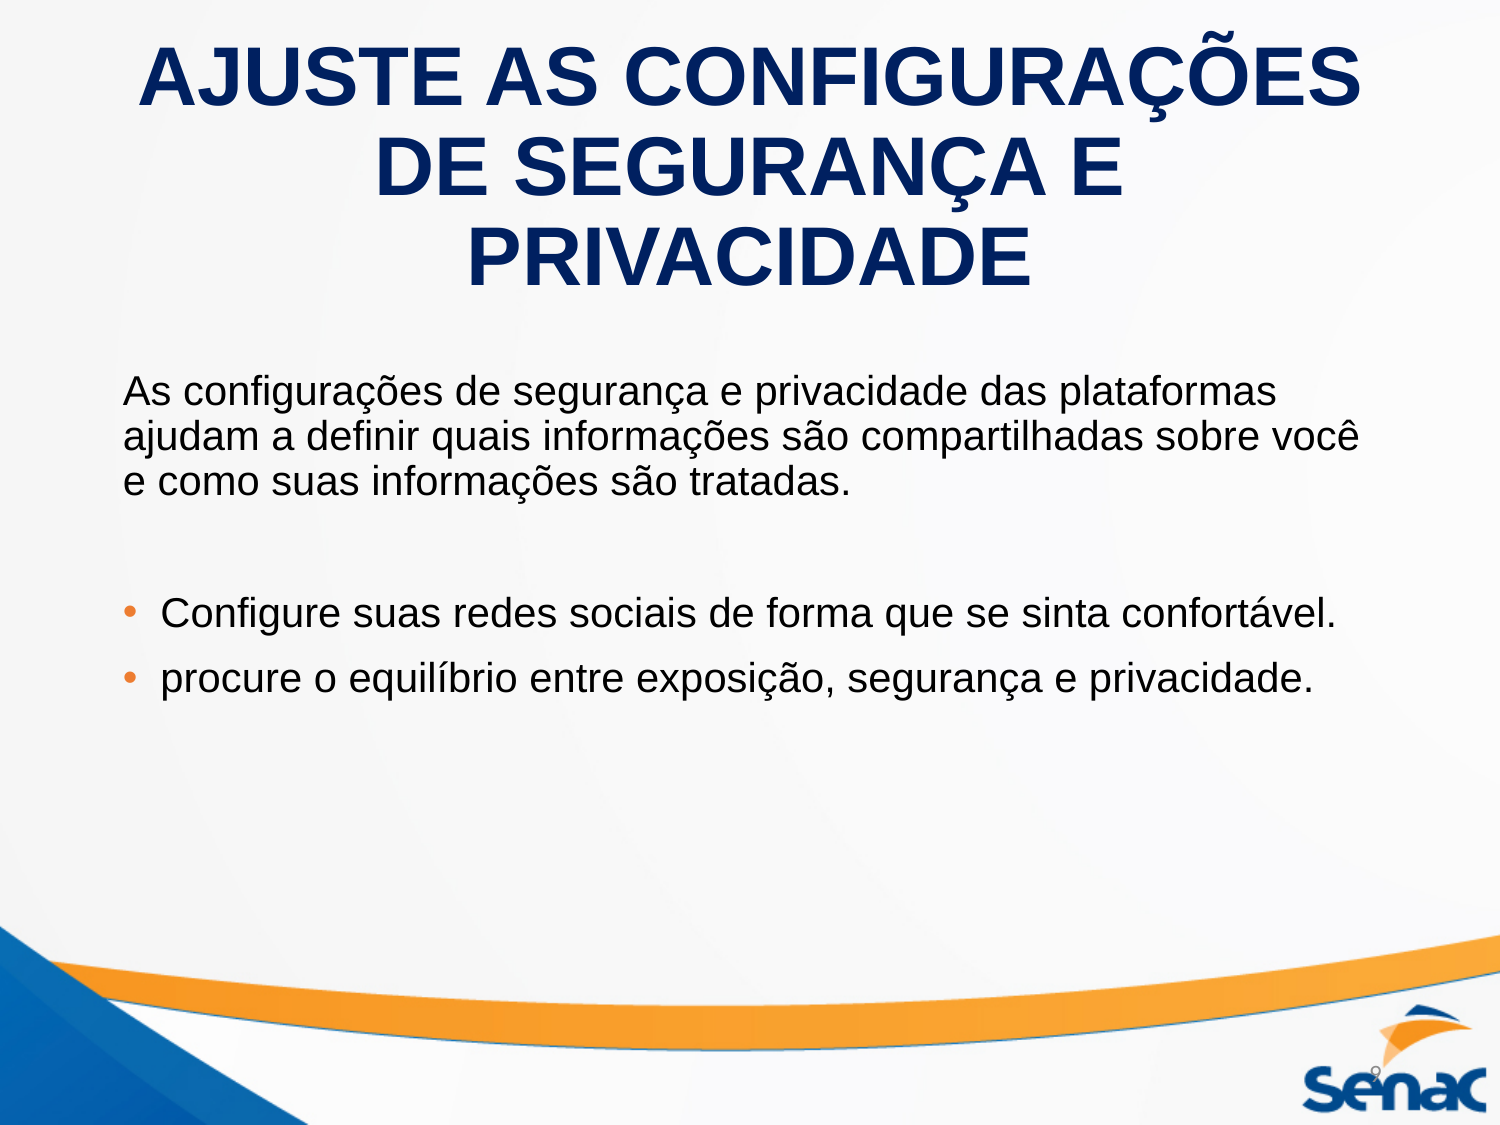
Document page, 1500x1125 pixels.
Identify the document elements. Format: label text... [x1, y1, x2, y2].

title AJUSTE AS CONFIGURAÇÕES DE SEGURANÇA E PRIVACIDADE [103, 59, 1397, 278]
text_box As configurações de segurança e privacidade das plataformas ajudam a definir quais informações são compartilhadas sobre você e como suas informações são tratadas. Configure suas redes sociais de forma que se sinta confortável. procure o equilíbrio entre exposição, segurança e privacidade. [122, 362, 1370, 823]
picture [0, 0, 1500, 1125]
slide_number 9 [1059, 1042, 1397, 1103]
